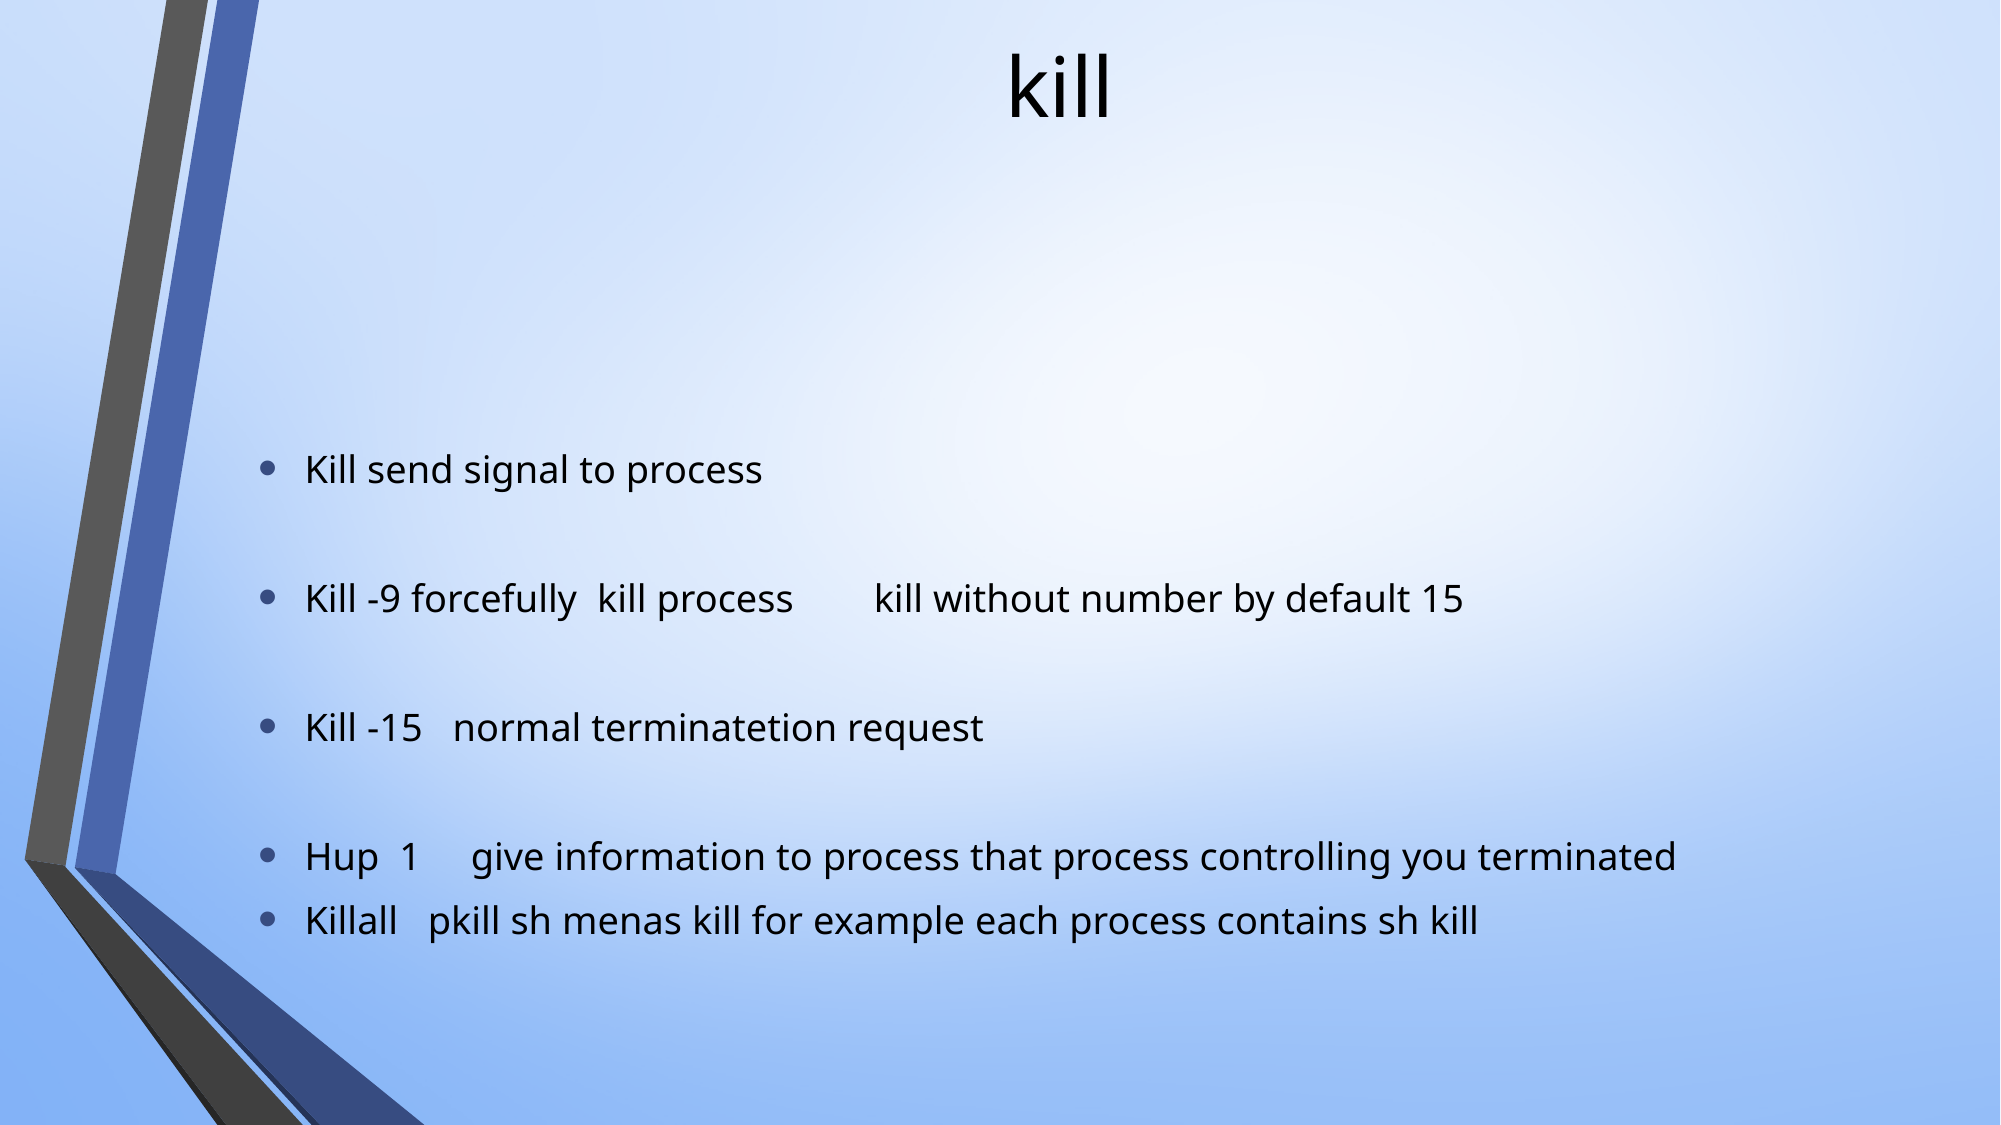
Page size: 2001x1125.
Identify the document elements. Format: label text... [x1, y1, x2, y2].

list Kill send signal to process Kill -9 forcefully kill process kill without number by default 15 Kill -15 normal terminatetion request Hup 1 give information to process that process controlling you terminated Killall pkill sh menas kill for example each process contains sh kill [243, 437, 1887, 950]
title kill [150, 26, 1491, 142]
